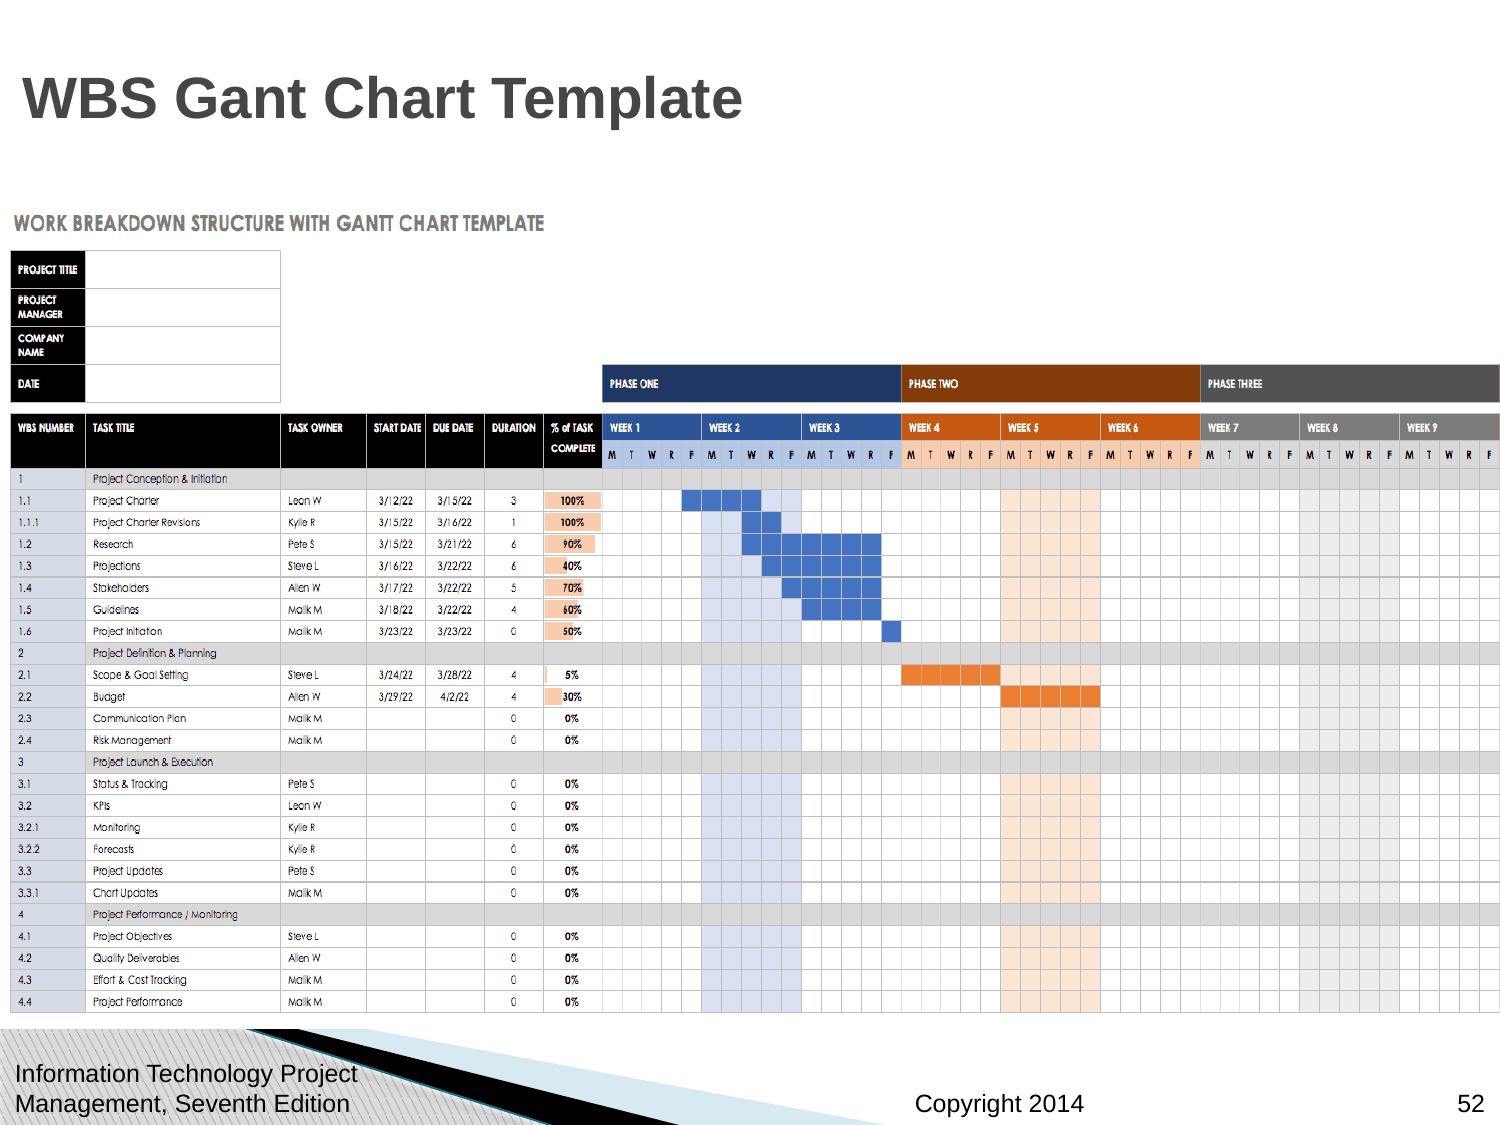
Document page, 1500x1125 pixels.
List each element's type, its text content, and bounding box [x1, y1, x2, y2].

picture [0, 199, 1500, 1029]
footer Information Technology Project Management, Seventh Edition [0, 1065, 425, 1125]
slide_number 52 [1408, 1065, 1500, 1125]
title WBS Gant Chart Template [8, 1, 1359, 189]
